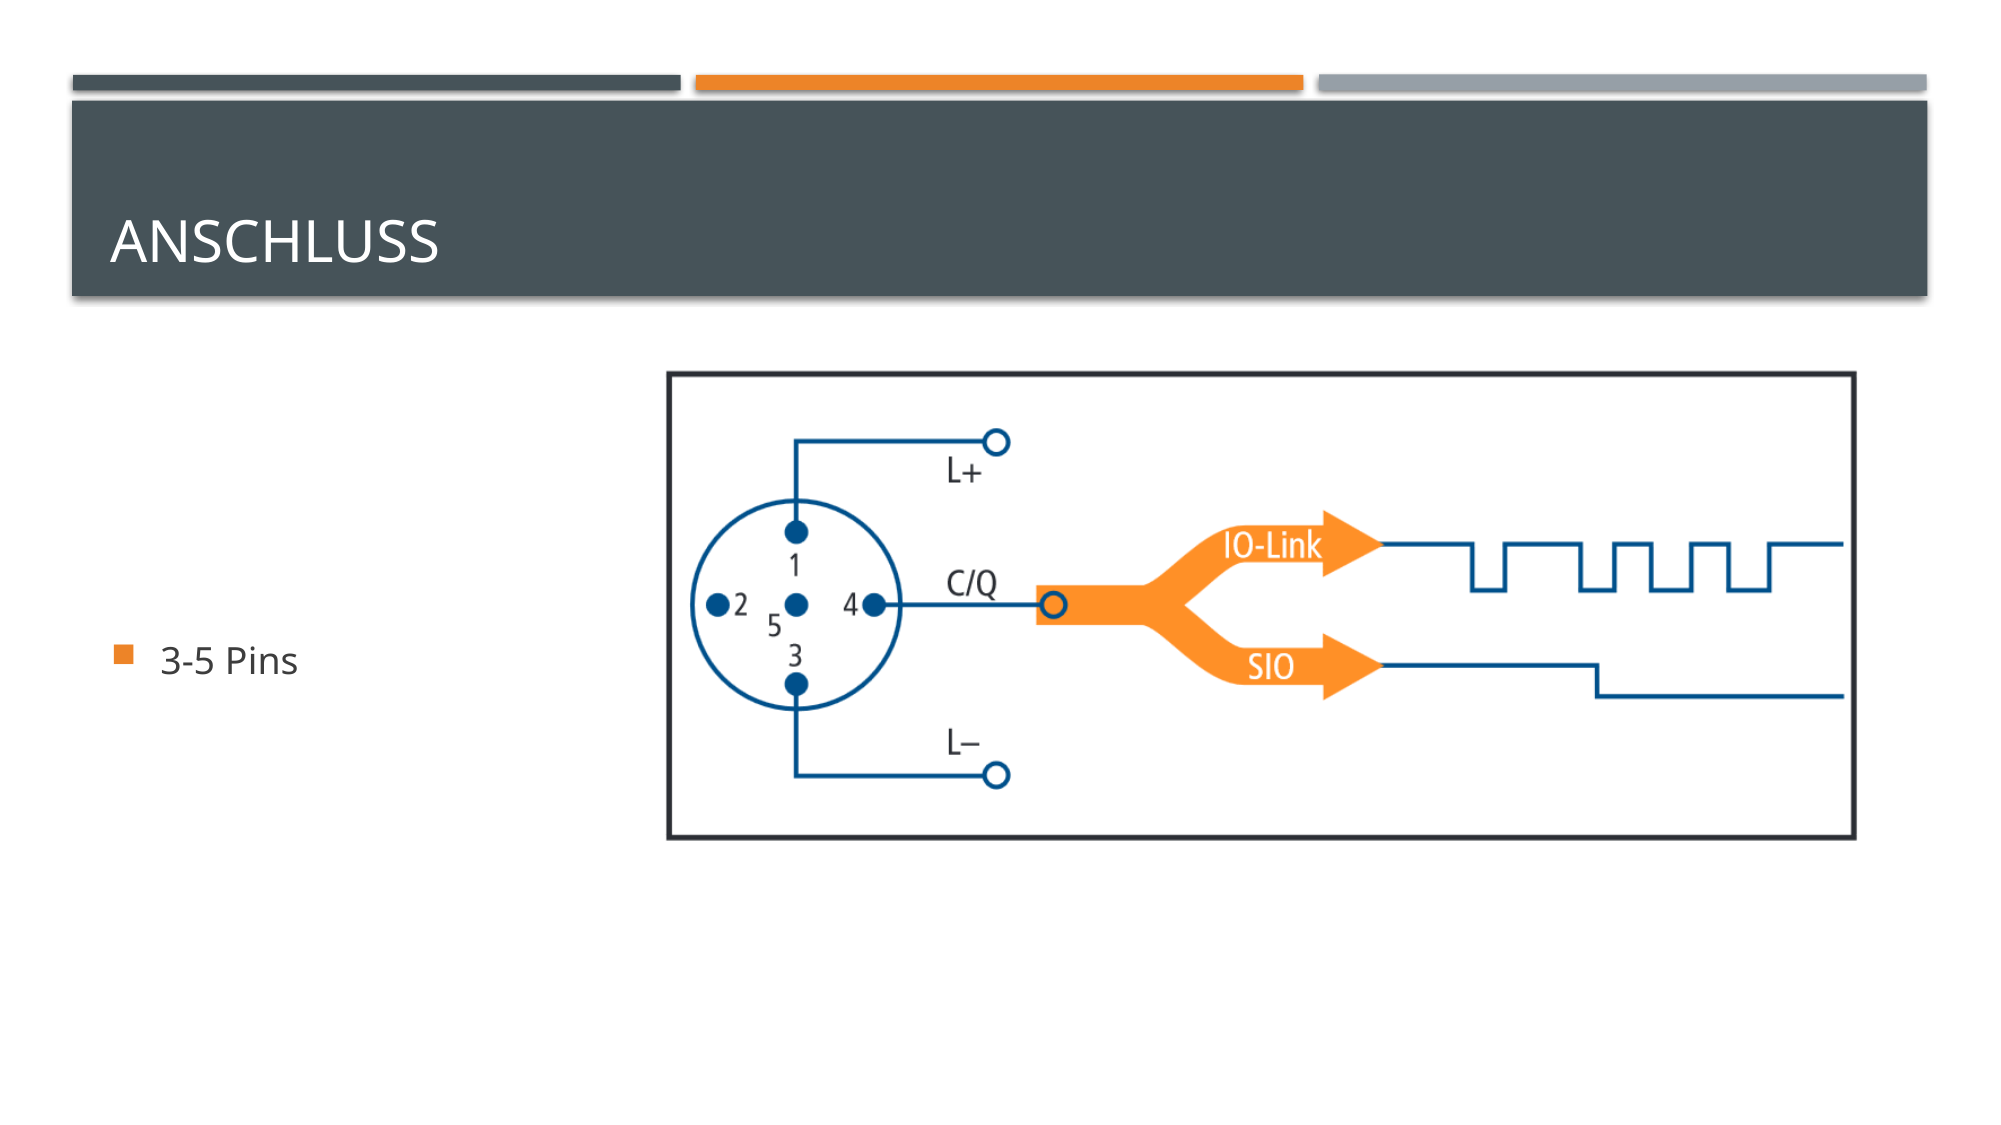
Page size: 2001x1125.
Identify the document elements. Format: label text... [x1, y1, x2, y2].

picture [658, 364, 1863, 846]
title Anschluss [95, 115, 1905, 282]
list 3-5 Pins [95, 357, 1905, 962]
